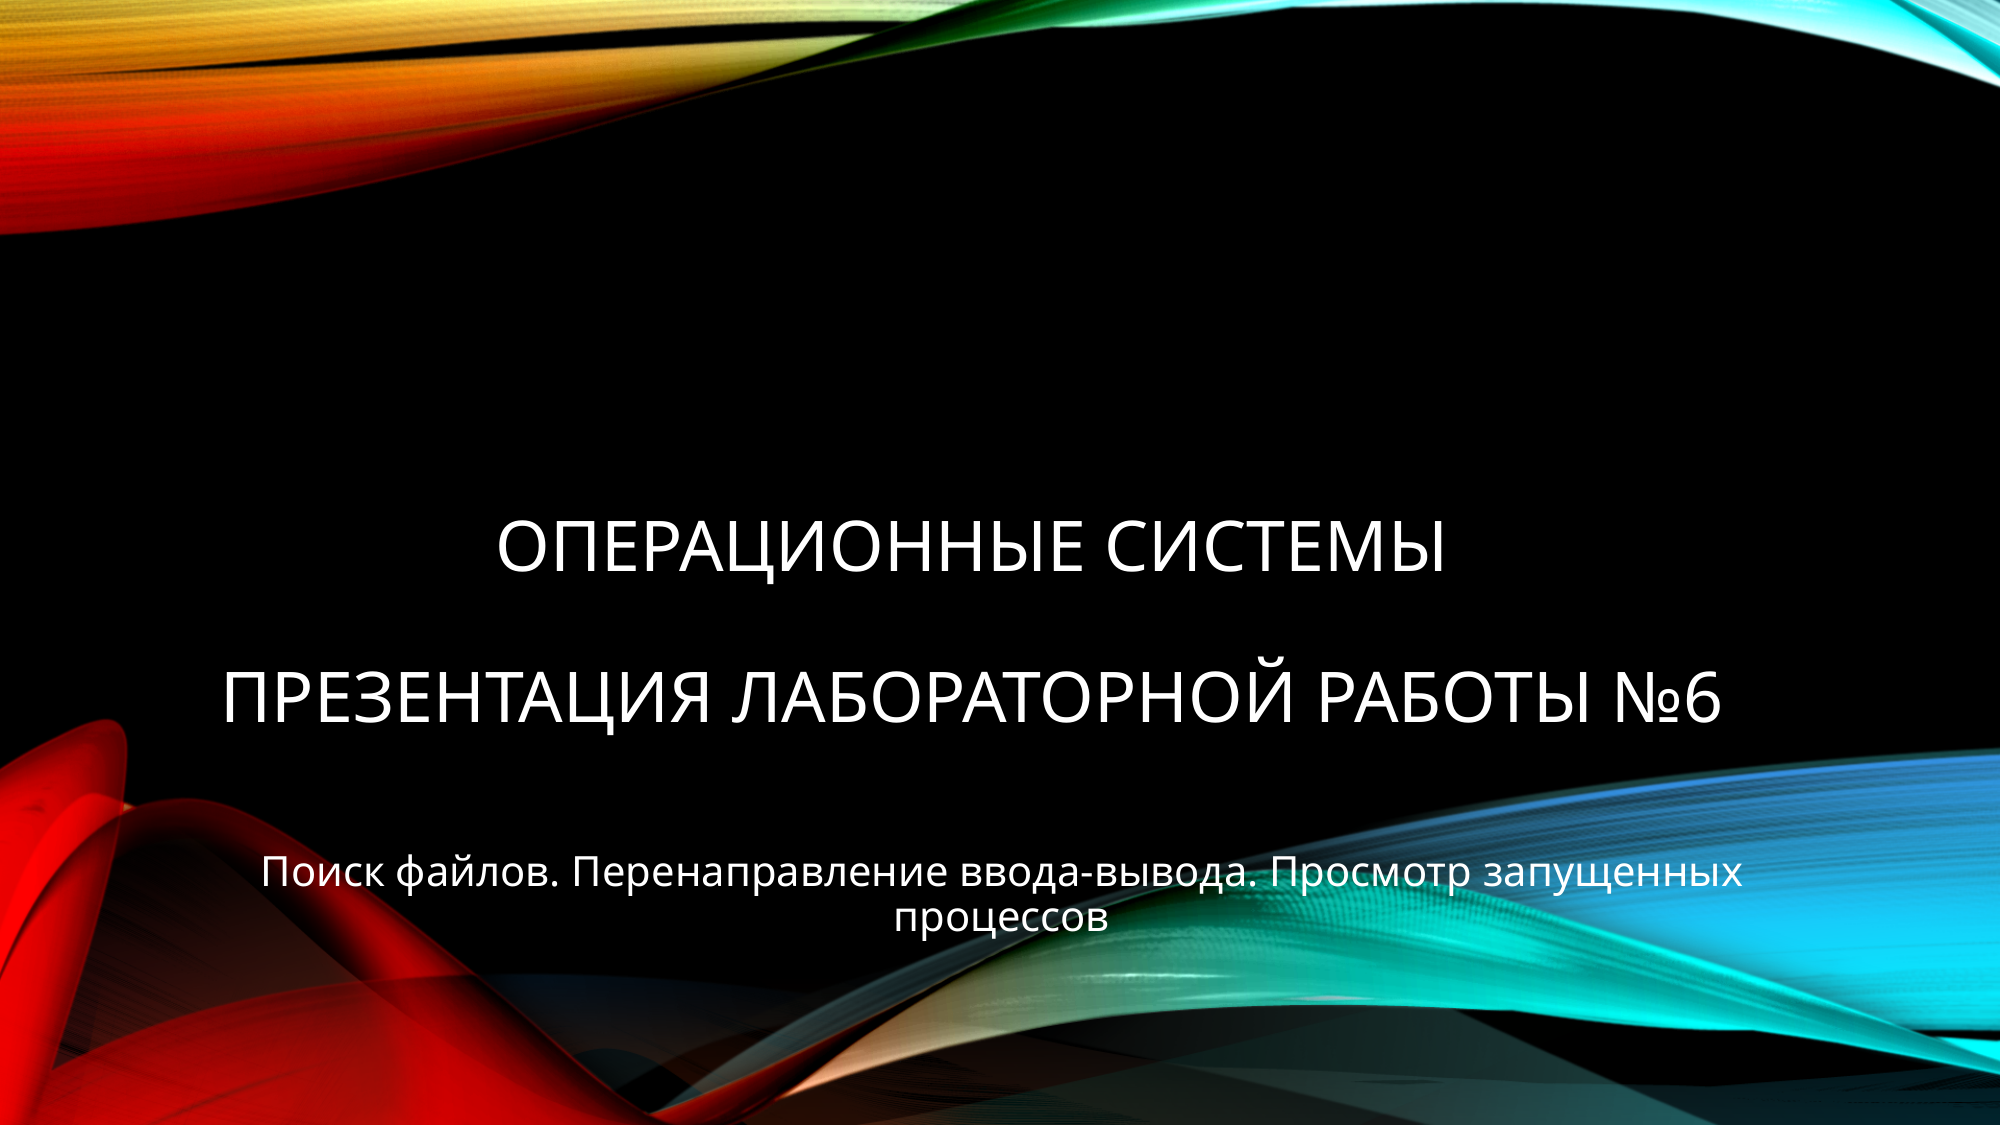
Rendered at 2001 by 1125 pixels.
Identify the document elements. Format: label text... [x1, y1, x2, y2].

picture [0, 0, 2000, 237]
subtitle Поиск файлов. Перенаправление ввода-вывода. Просмотр запущенных процессов [226, 842, 1777, 955]
title Операционные системы Презентация лабораторной работы №6 [197, 446, 1748, 746]
picture [0, 717, 2000, 1125]
